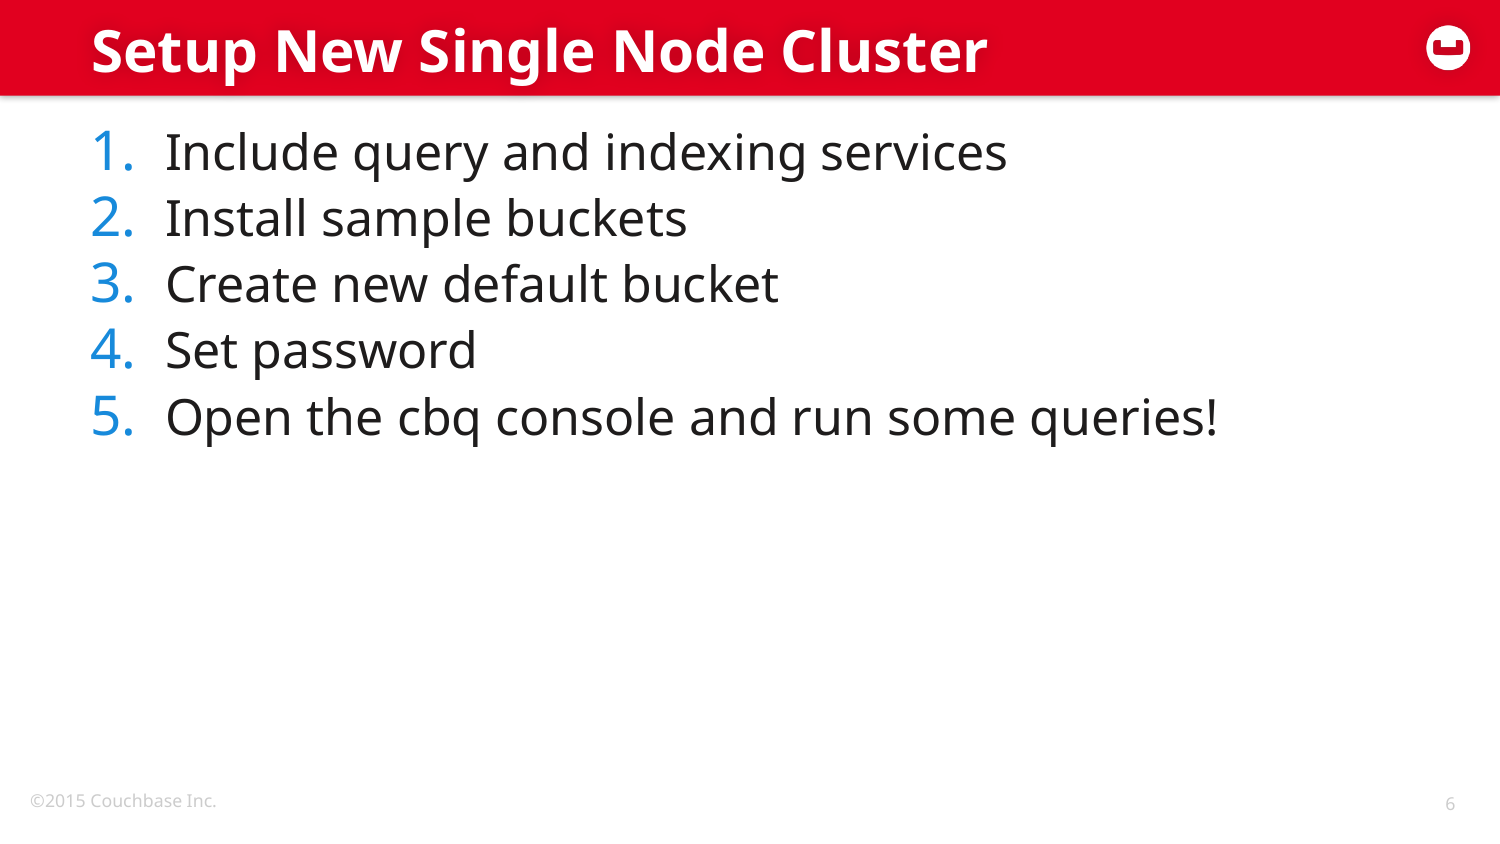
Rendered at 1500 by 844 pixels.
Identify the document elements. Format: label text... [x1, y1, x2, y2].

list Include query and indexing services Install sample buckets Create new default bucket Set password Open the cbq console and run some queries! [75, 112, 1389, 670]
title Setup New Single Node Cluster [76, 3, 1389, 92]
picture [1425, 24, 1471, 71]
